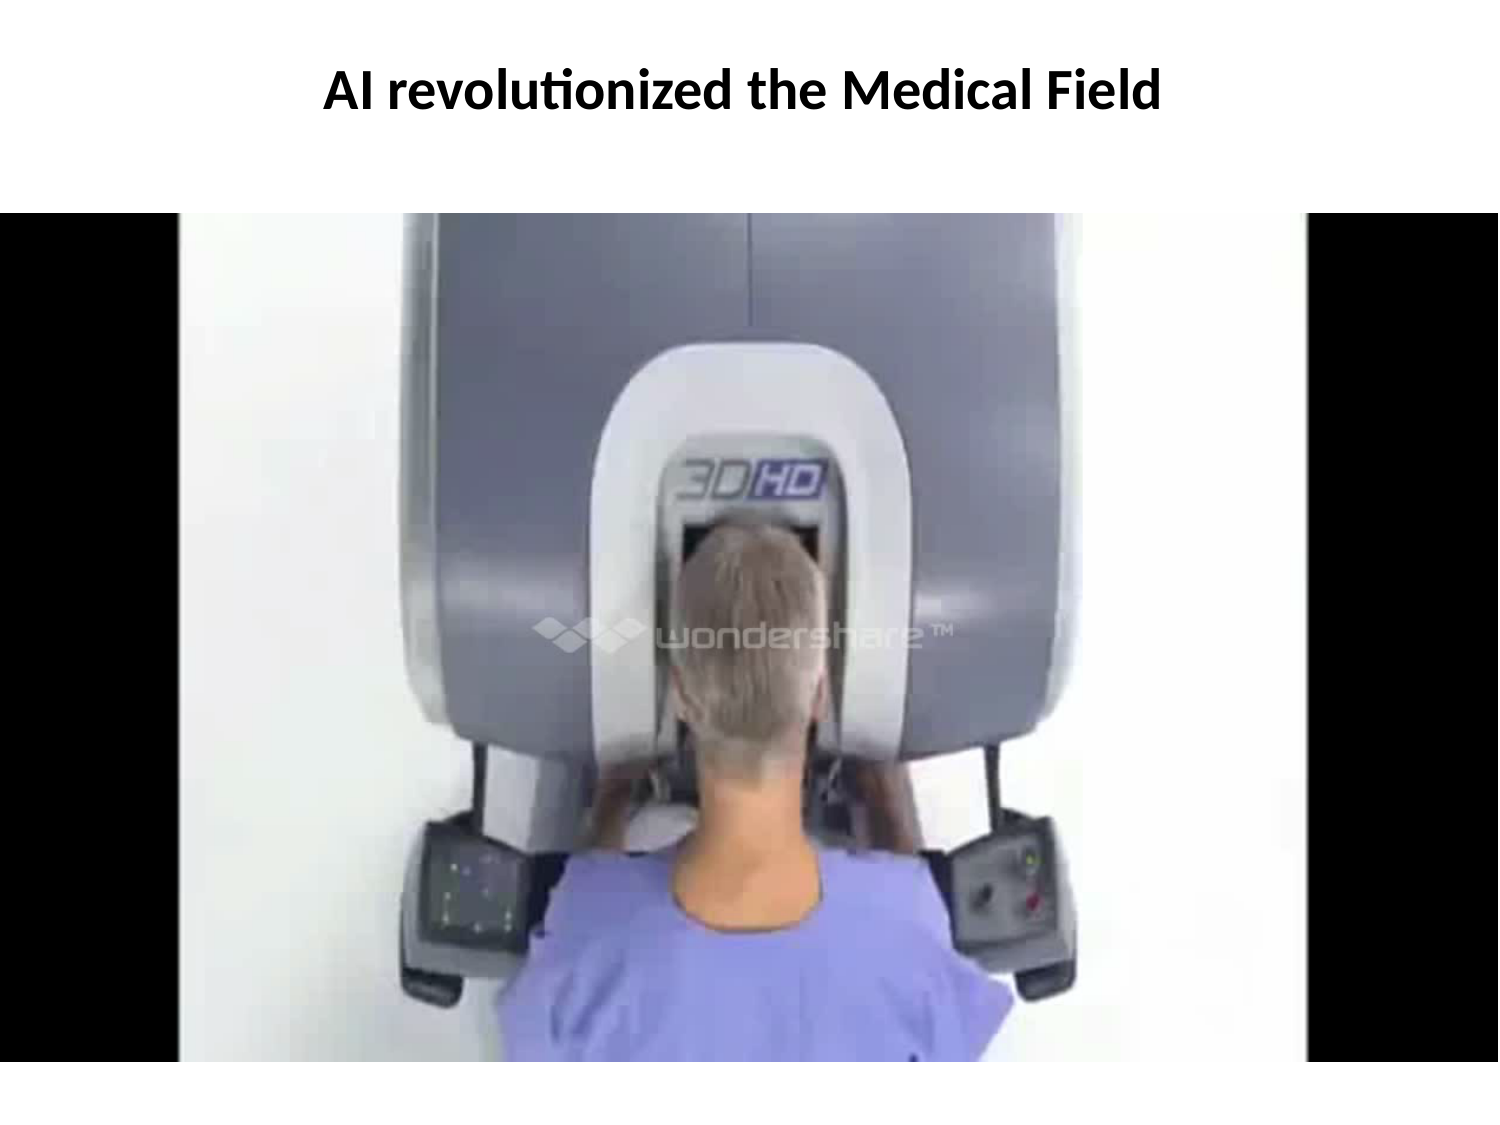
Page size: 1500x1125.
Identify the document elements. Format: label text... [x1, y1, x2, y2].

text_box AI revolutionized the Medical Field [24, 43, 1475, 174]
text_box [0, 212, 1499, 1063]
